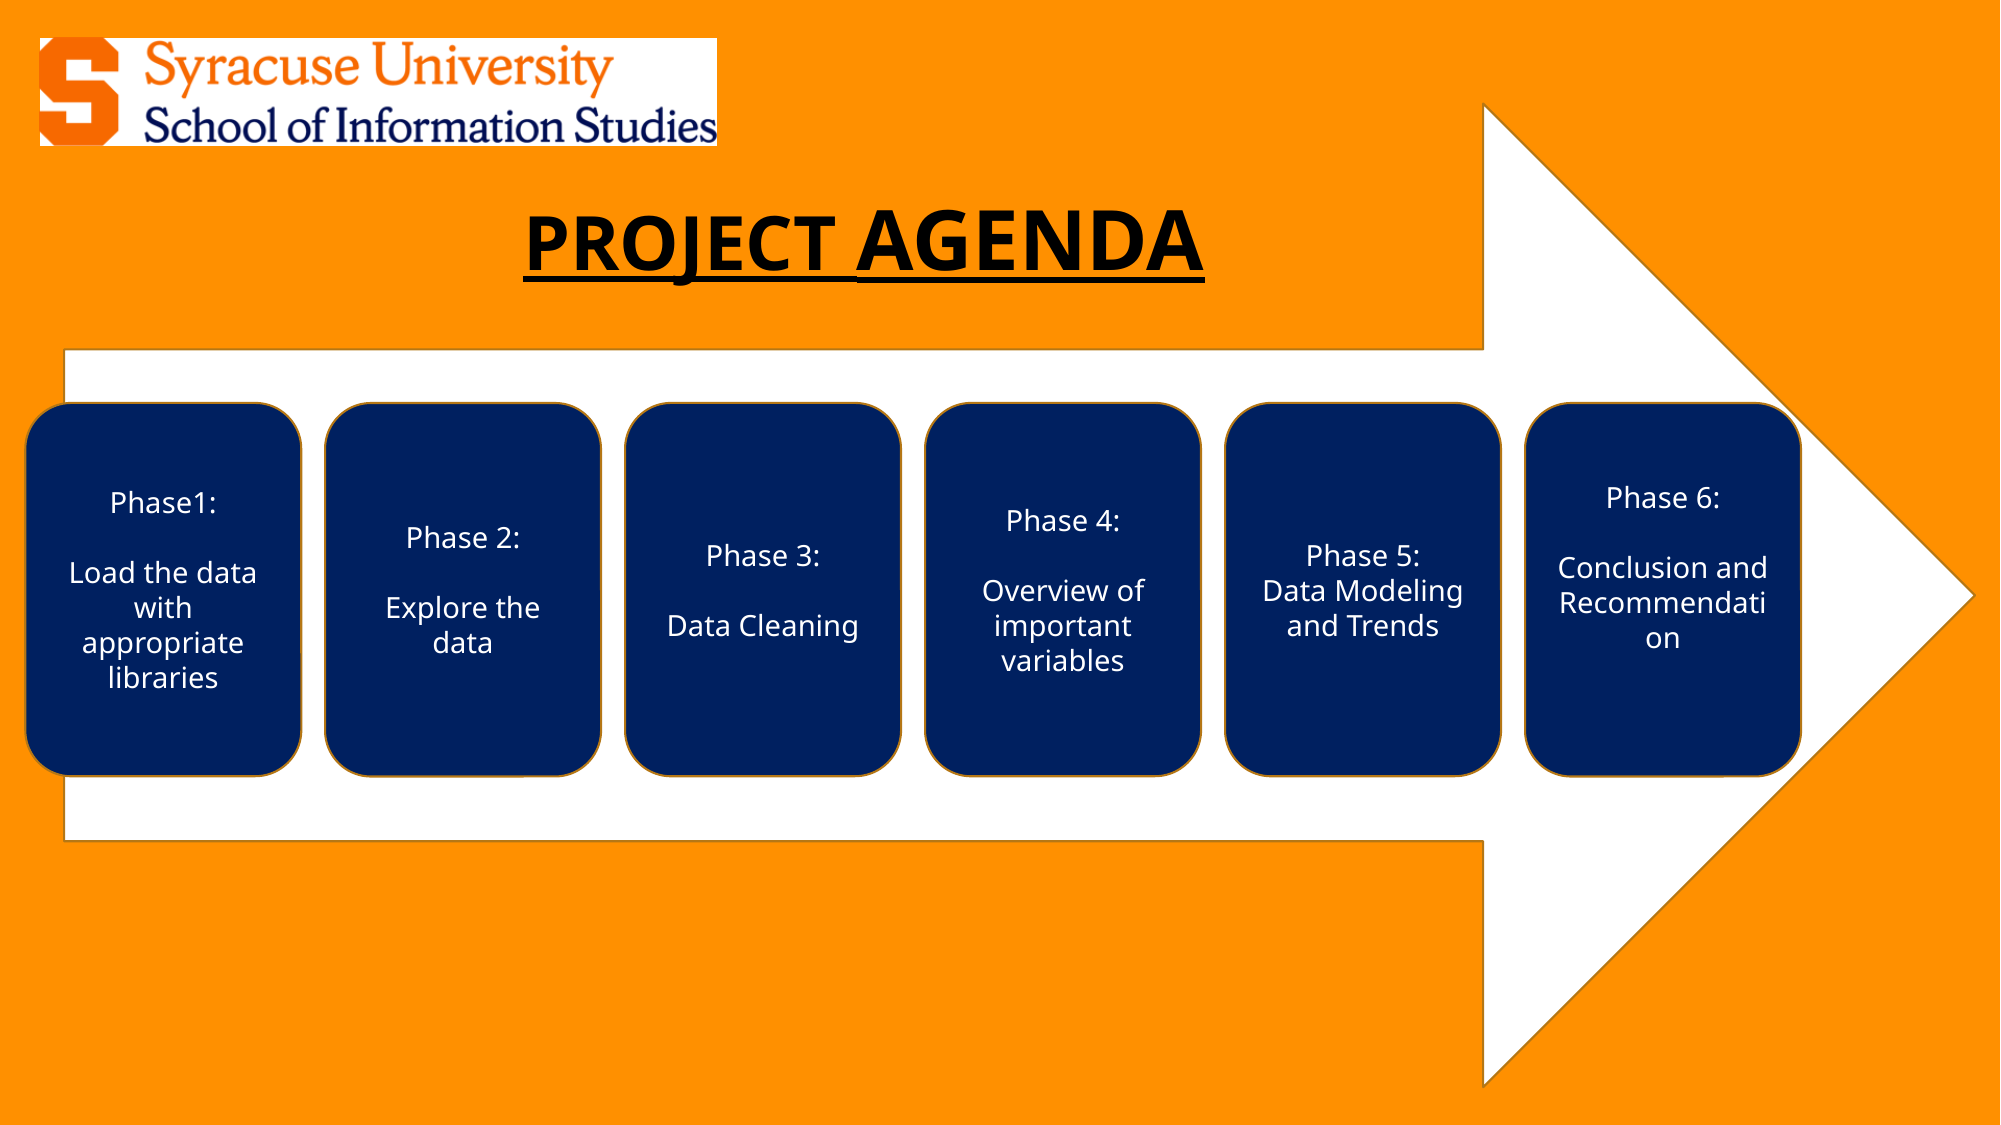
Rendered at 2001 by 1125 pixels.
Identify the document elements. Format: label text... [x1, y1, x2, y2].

text_box Phase 6: Conclusion and Recommendation [1524, 401, 1803, 778]
text_box Phase 4: Overview of important variables [924, 401, 1203, 778]
text_box Phase 2: Explore the data [324, 401, 603, 778]
text_box PROJECT AGENDA [508, 179, 1292, 295]
text_box [63, 102, 1976, 1089]
text_box Phase1: Load the data with appropriate libraries [24, 401, 303, 778]
text_box Phase 3: Data Cleaning [624, 401, 903, 778]
text_box Phase 5: Data Modeling and Trends [1224, 401, 1503, 778]
picture [39, 37, 717, 146]
